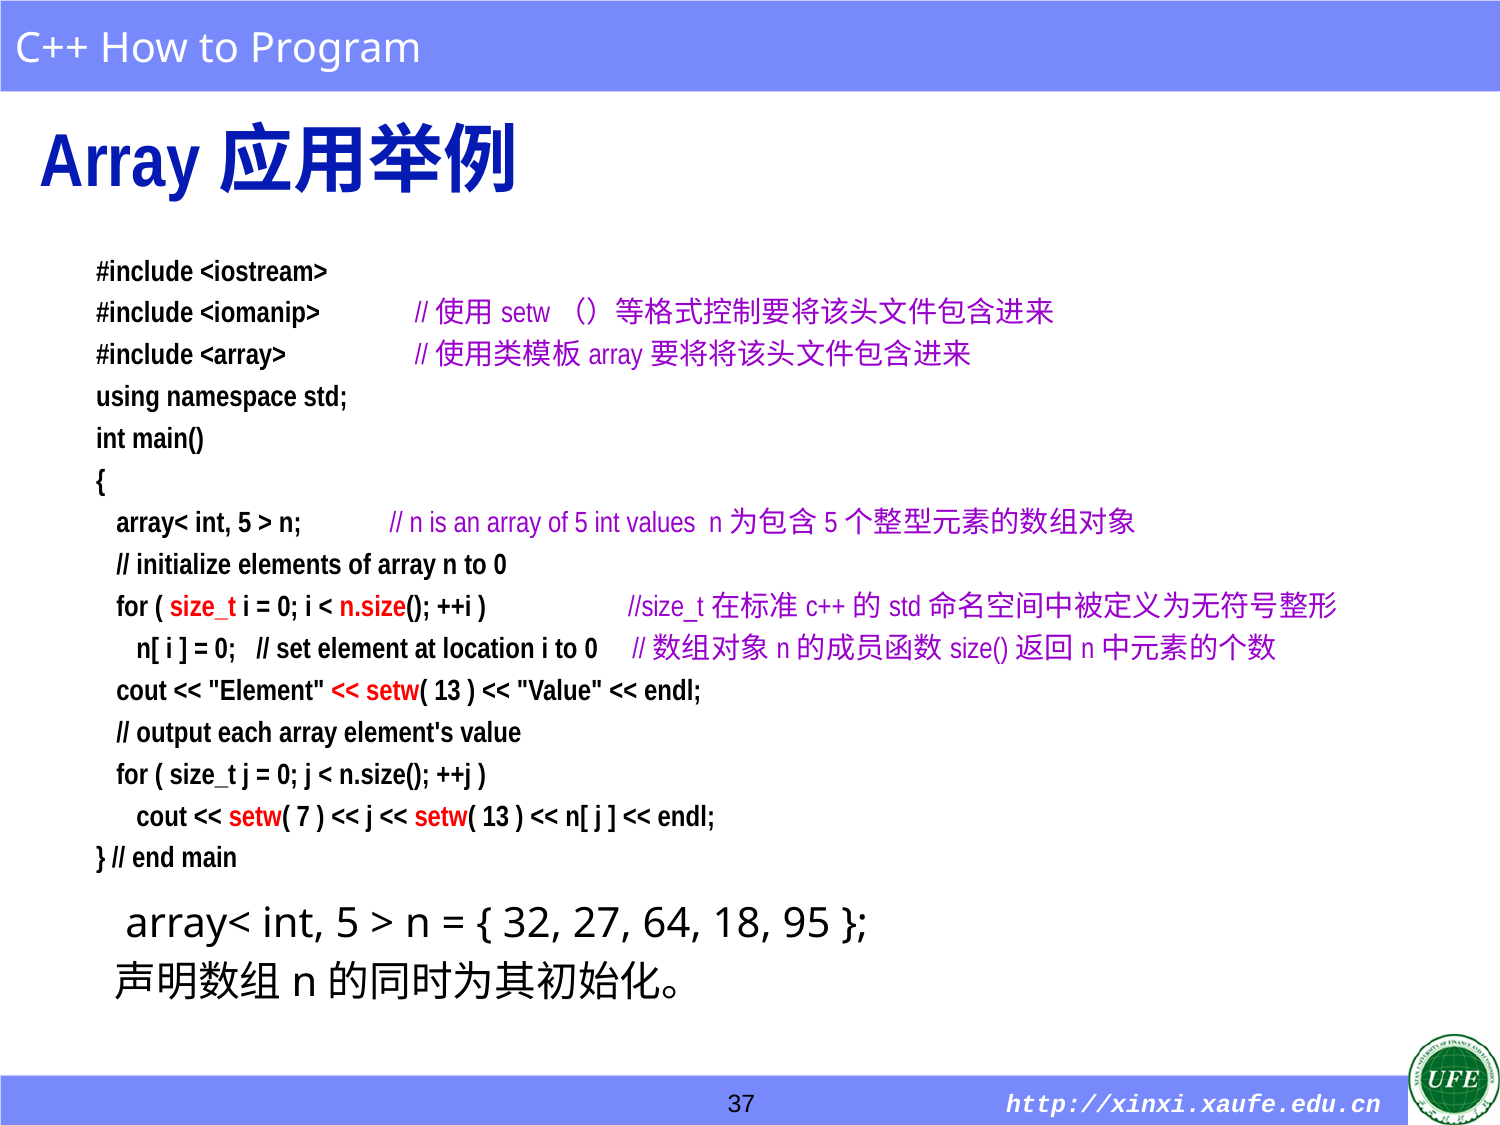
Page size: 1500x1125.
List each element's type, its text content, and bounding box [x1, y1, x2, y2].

text_box Array应用举例 [24, 99, 1475, 225]
text_box #include <iostream> #include <iomanip> //使用setw（）等格式控制要将该头文件包含进来 #include <array> //使用类模板array要将将该头文件包含进来 using namespace std; int main() { array< int, 5 > n; // n is an array of 5 int values n为包含5个整型元素的数组对象 // initialize elements of array n to 0 for ( size_t i = 0; i < n.size(); ++i ) //size_t在标准c++的std命名空间中被定义为无符号整形 n[ i ] = 0; // set element at location i to 0 //数组对象n的成员函数size()返回n中元素的个数 cout << "Element" << setw( 13 ) << "Value" << endl; // output each array element's value for ( size_t j = 0; j < n.size(); ++j ) cout << setw( 7 ) << j << setw( 13 ) << n[ j ] << endl; } // end main [81, 237, 1469, 882]
slide_number 37 [712, 1080, 775, 1121]
text_box array< int, 5 > n = { 32, 27, 64, 18, 95 }; 声明数组n的同时为其初始化。 [99, 888, 1213, 1012]
picture [1408, 1034, 1500, 1125]
